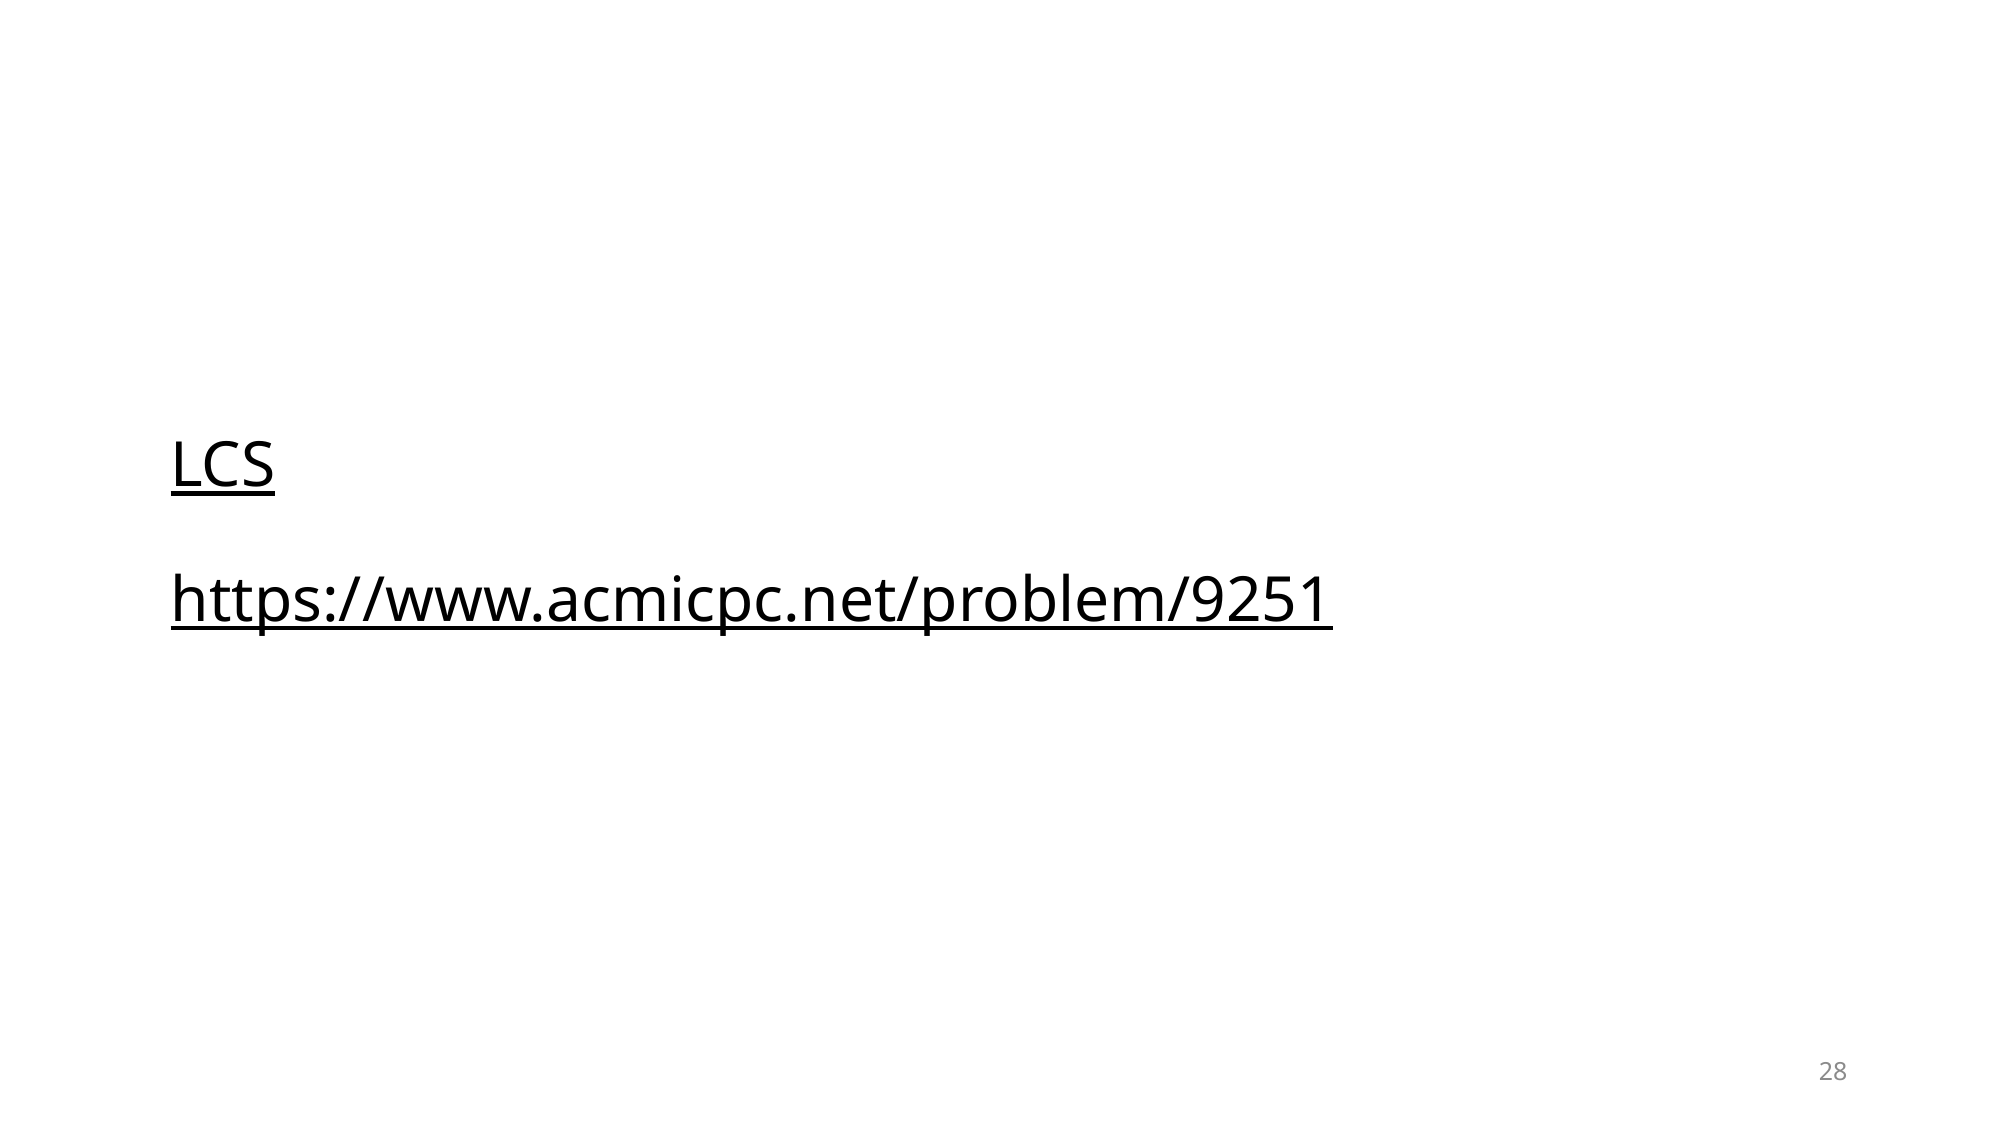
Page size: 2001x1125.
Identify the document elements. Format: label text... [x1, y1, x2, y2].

title LCS https://www.acmicpc.net/problem/9251 [155, 424, 1881, 643]
slide_number 28 [1412, 1042, 1863, 1103]
